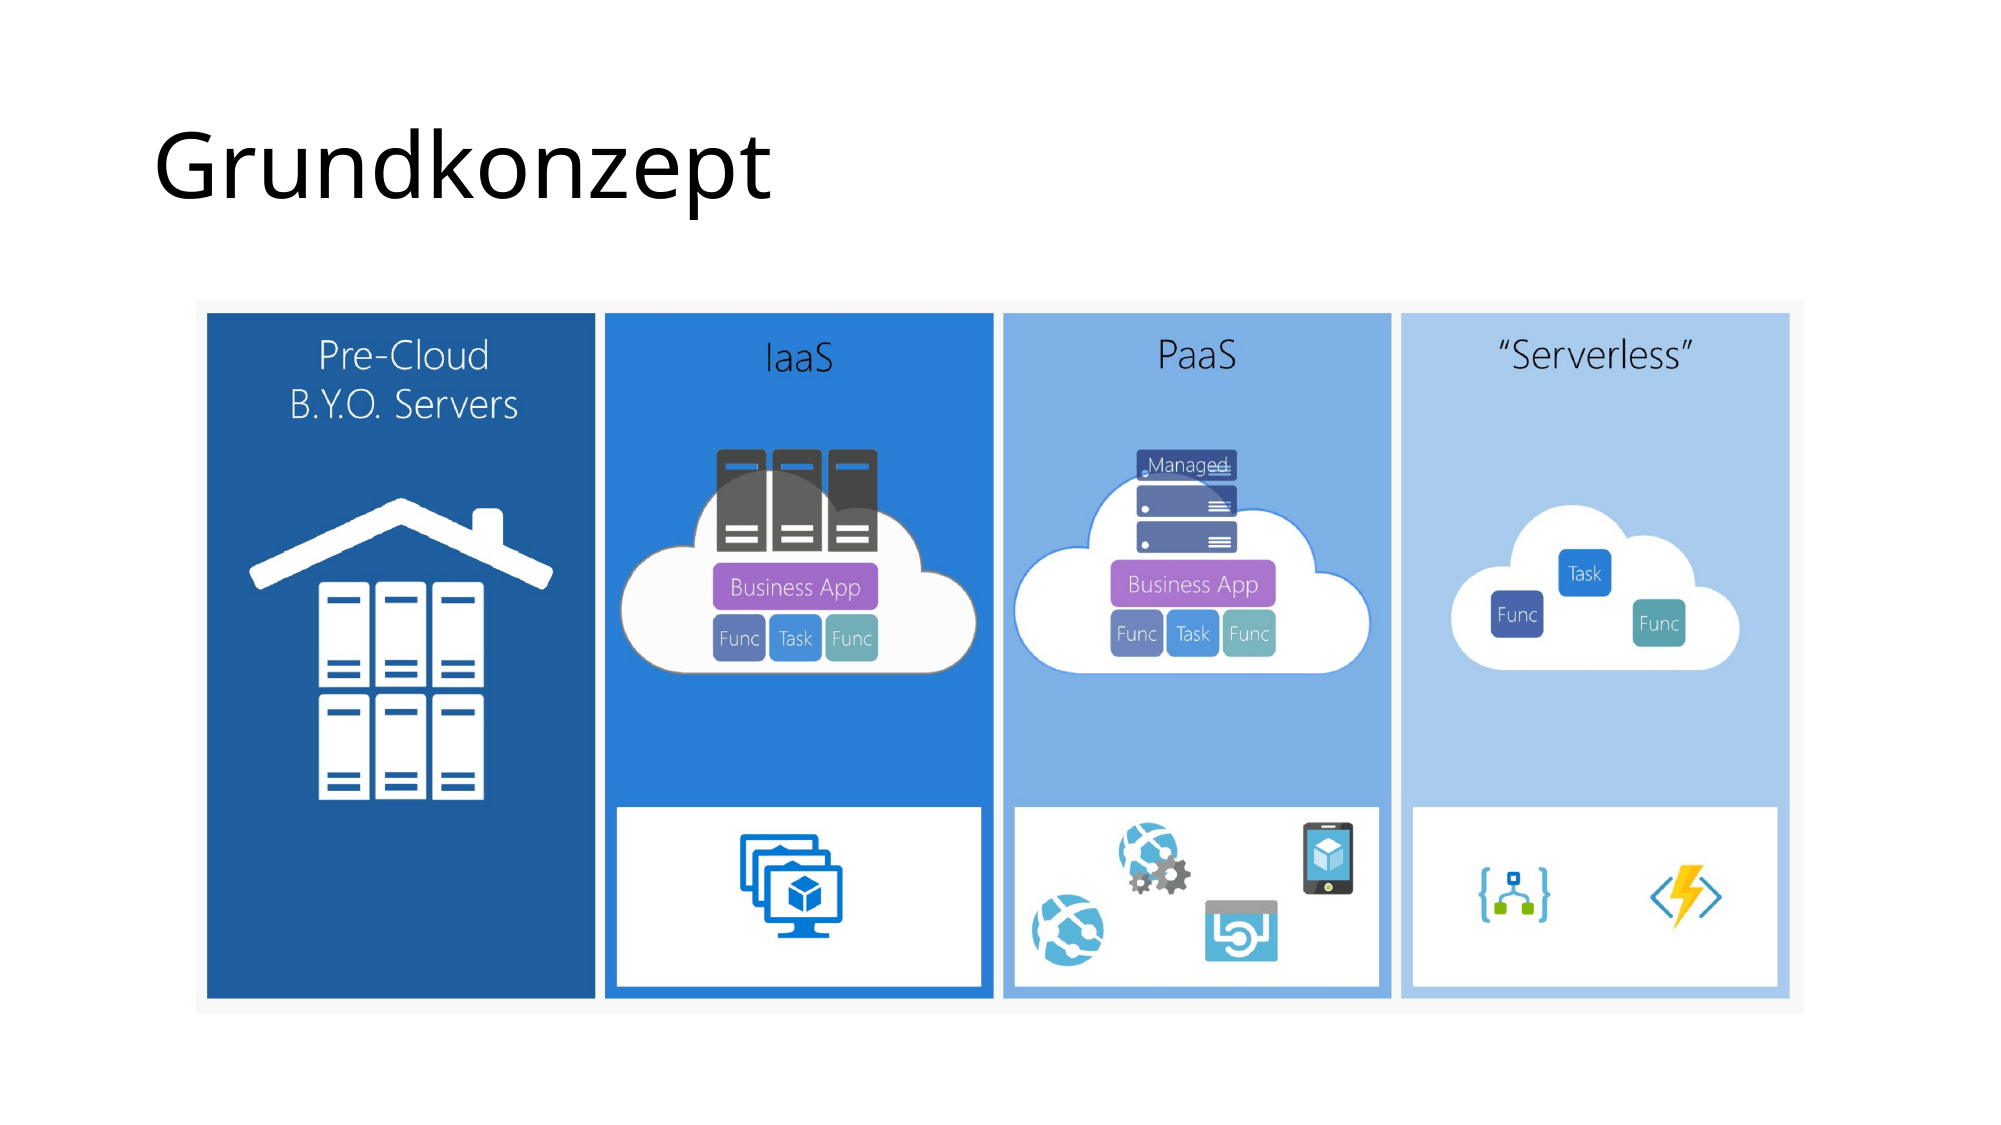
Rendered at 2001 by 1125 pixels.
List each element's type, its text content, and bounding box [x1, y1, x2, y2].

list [196, 299, 1804, 1014]
title Grundkonzept [137, 59, 1863, 278]
